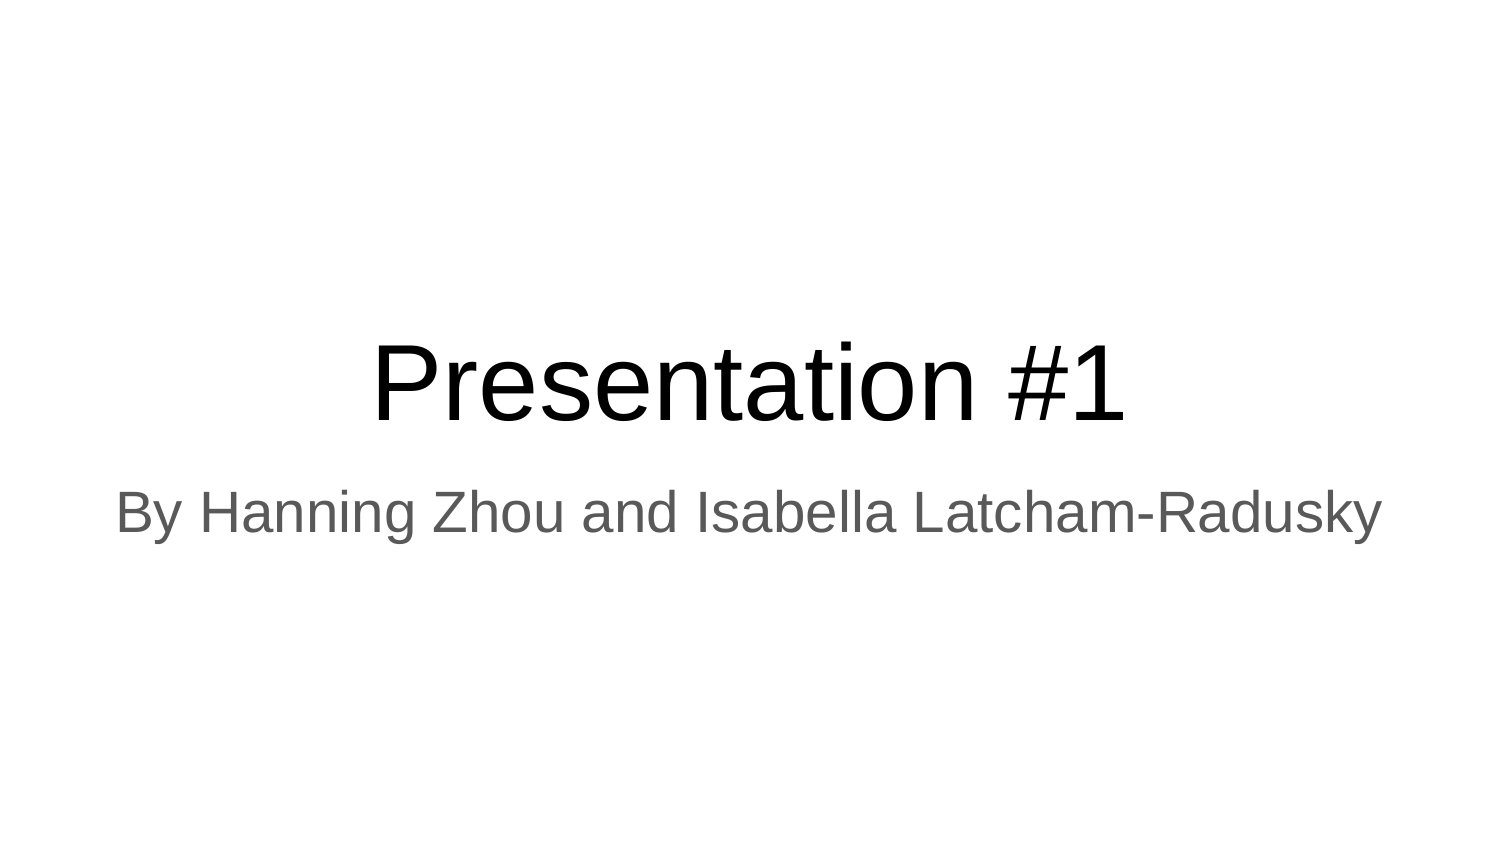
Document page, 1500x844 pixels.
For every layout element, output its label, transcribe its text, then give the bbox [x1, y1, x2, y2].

subtitle By Hanning Zhou and Isabella Latcham-Radusky [51, 464, 1449, 595]
title Presentation #1 [51, 122, 1449, 459]
